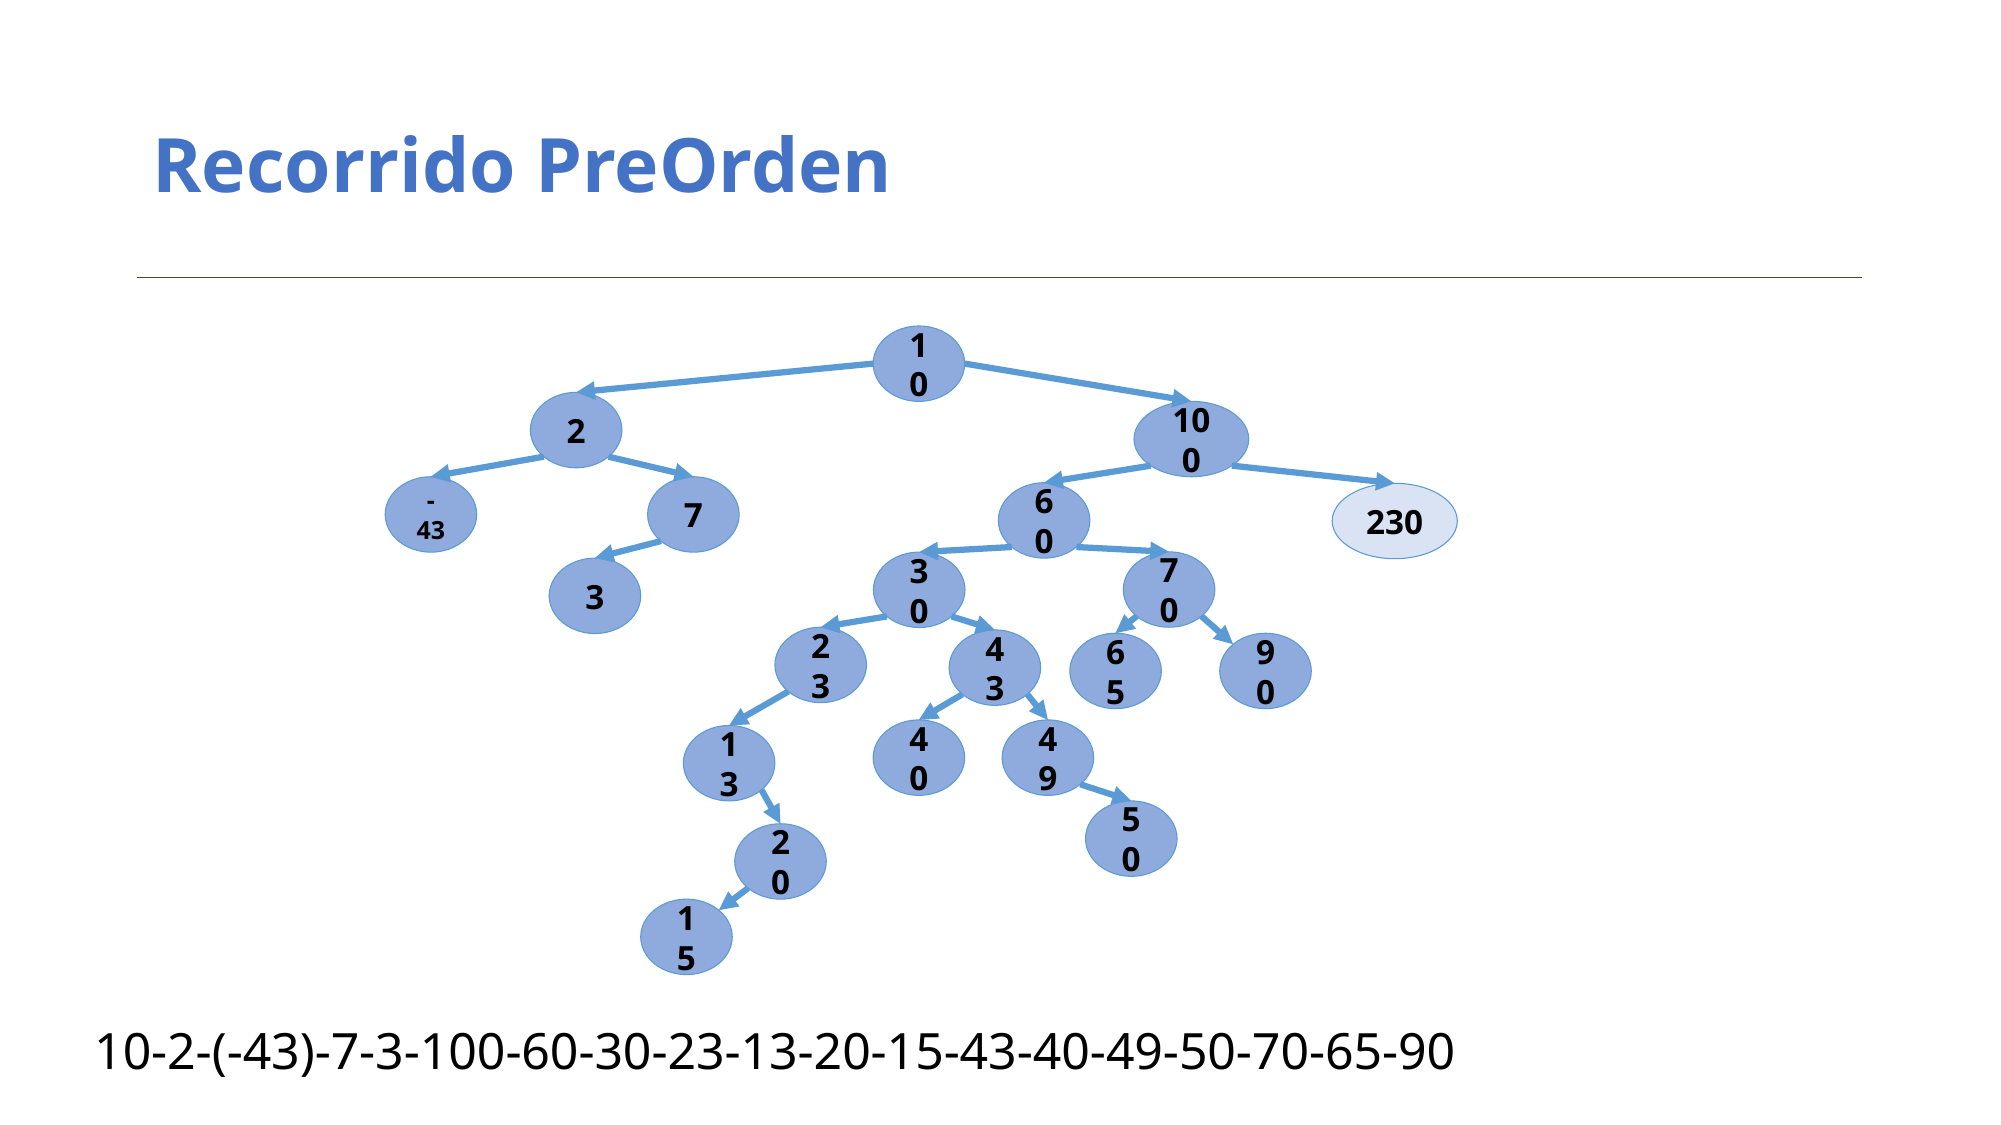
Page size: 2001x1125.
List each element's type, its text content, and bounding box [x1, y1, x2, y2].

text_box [385, 325, 1458, 975]
text_box 10-2-(-43)-7-3-100-60-30-23-13-20-15-43-40-49-50-70-65-90 [79, 1011, 1469, 1087]
title Recorrido PreOrden [137, 59, 1863, 278]
